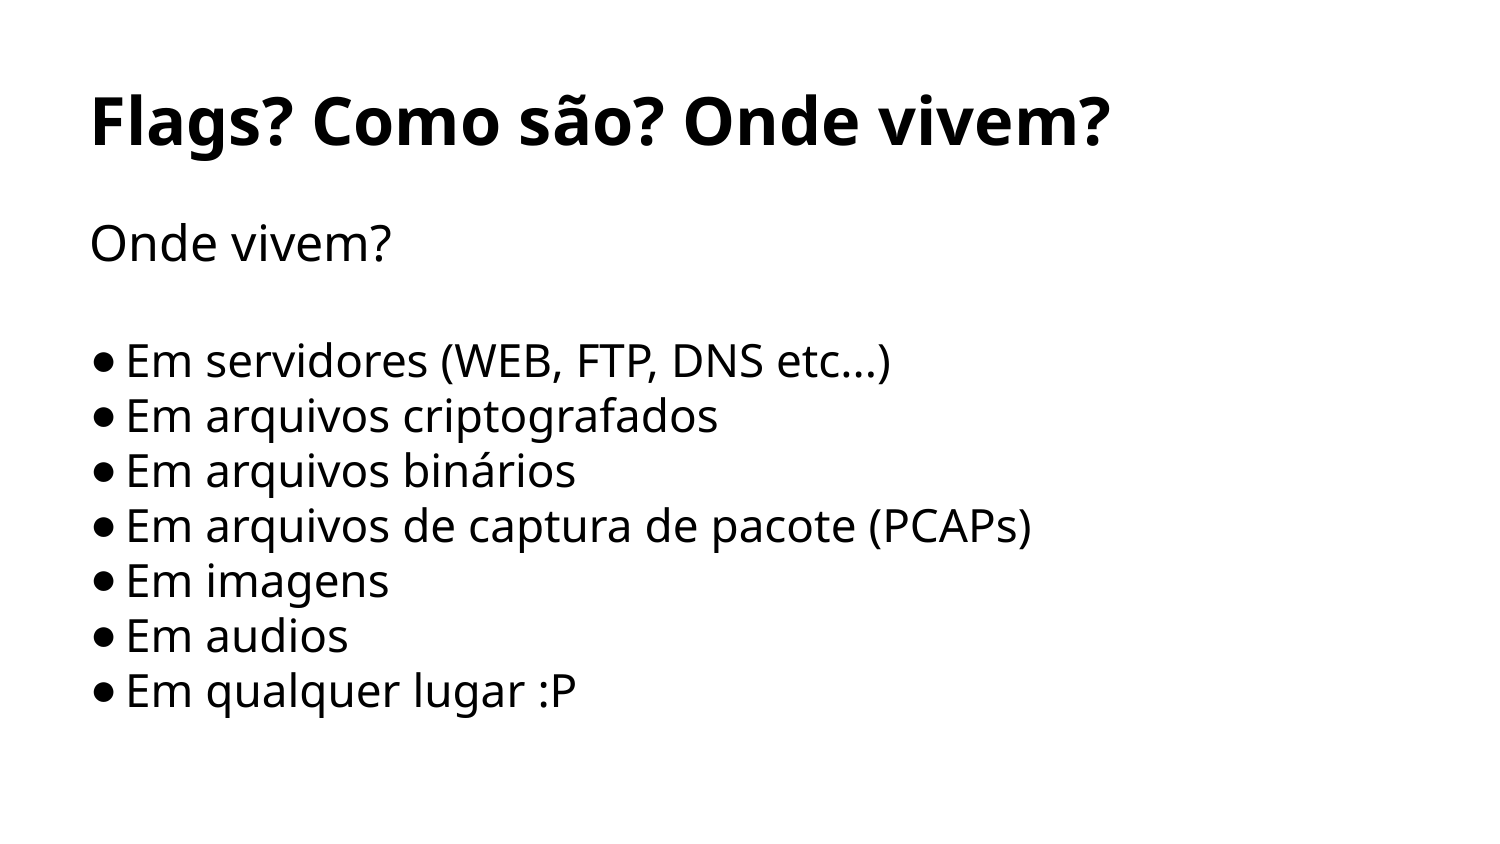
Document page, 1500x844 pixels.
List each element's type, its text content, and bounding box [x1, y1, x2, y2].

text_box Onde vivem? Em servidores (WEB, FTP, DNS etc...) Em arquivos criptografados Em arquivos binários Em arquivos de captura de pacote (PCAPs) Em imagens Em audios Em qualquer lugar :P [75, 196, 1425, 808]
text_box Flags? Como são? Onde vivem? [75, 33, 1425, 174]
